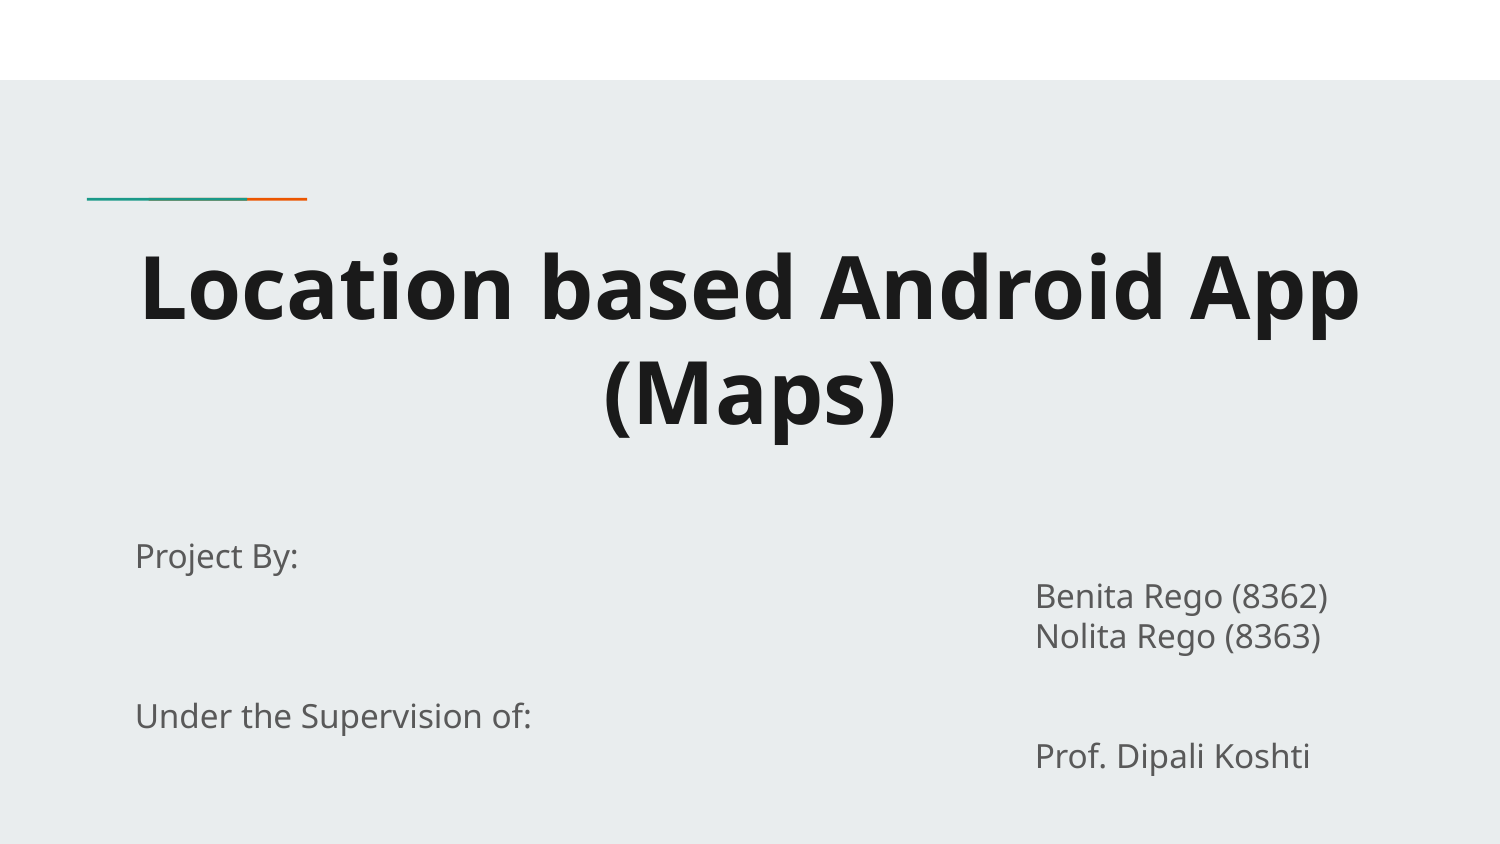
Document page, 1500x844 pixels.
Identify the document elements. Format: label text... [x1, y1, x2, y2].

title Location based Android App (Maps) [119, 216, 1381, 490]
subtitle Project By: Benita Rego (8362) Nolita Rego (8363) Under the Supervision of: Prof. Dipali Koshti [119, 520, 1364, 794]
